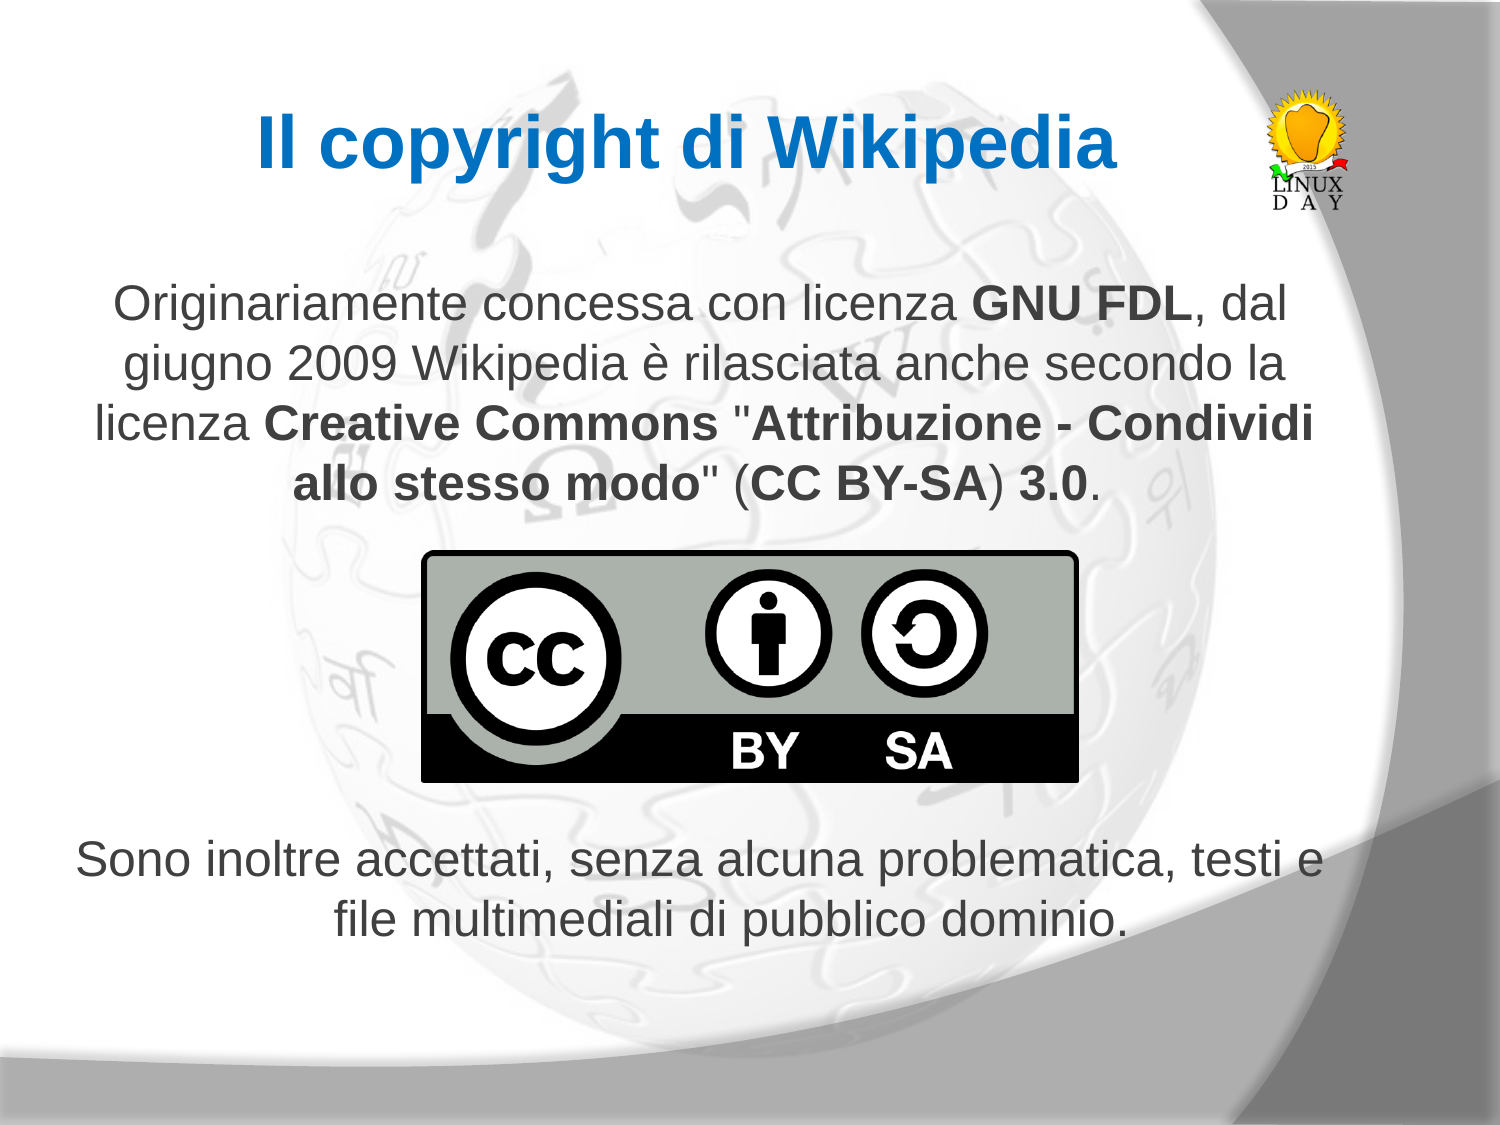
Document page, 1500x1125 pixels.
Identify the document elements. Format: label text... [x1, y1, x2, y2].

picture [1265, 90, 1350, 212]
title Il copyright di Wikipedia [75, 45, 1300, 233]
list Originariamente concessa con licenza GNU FDL, dal giugno 2009 Wikipedia è rilasciata anche secondo la licenza Creative Commons "Attribuzione - Condividi allo stesso modo" (CC BY-SA) 3.0. Sono inoltre accettati, senza alcuna problematica, testi e file multimediali di pubblico dominio. [46, 262, 1348, 1005]
picture [421, 550, 1079, 783]
